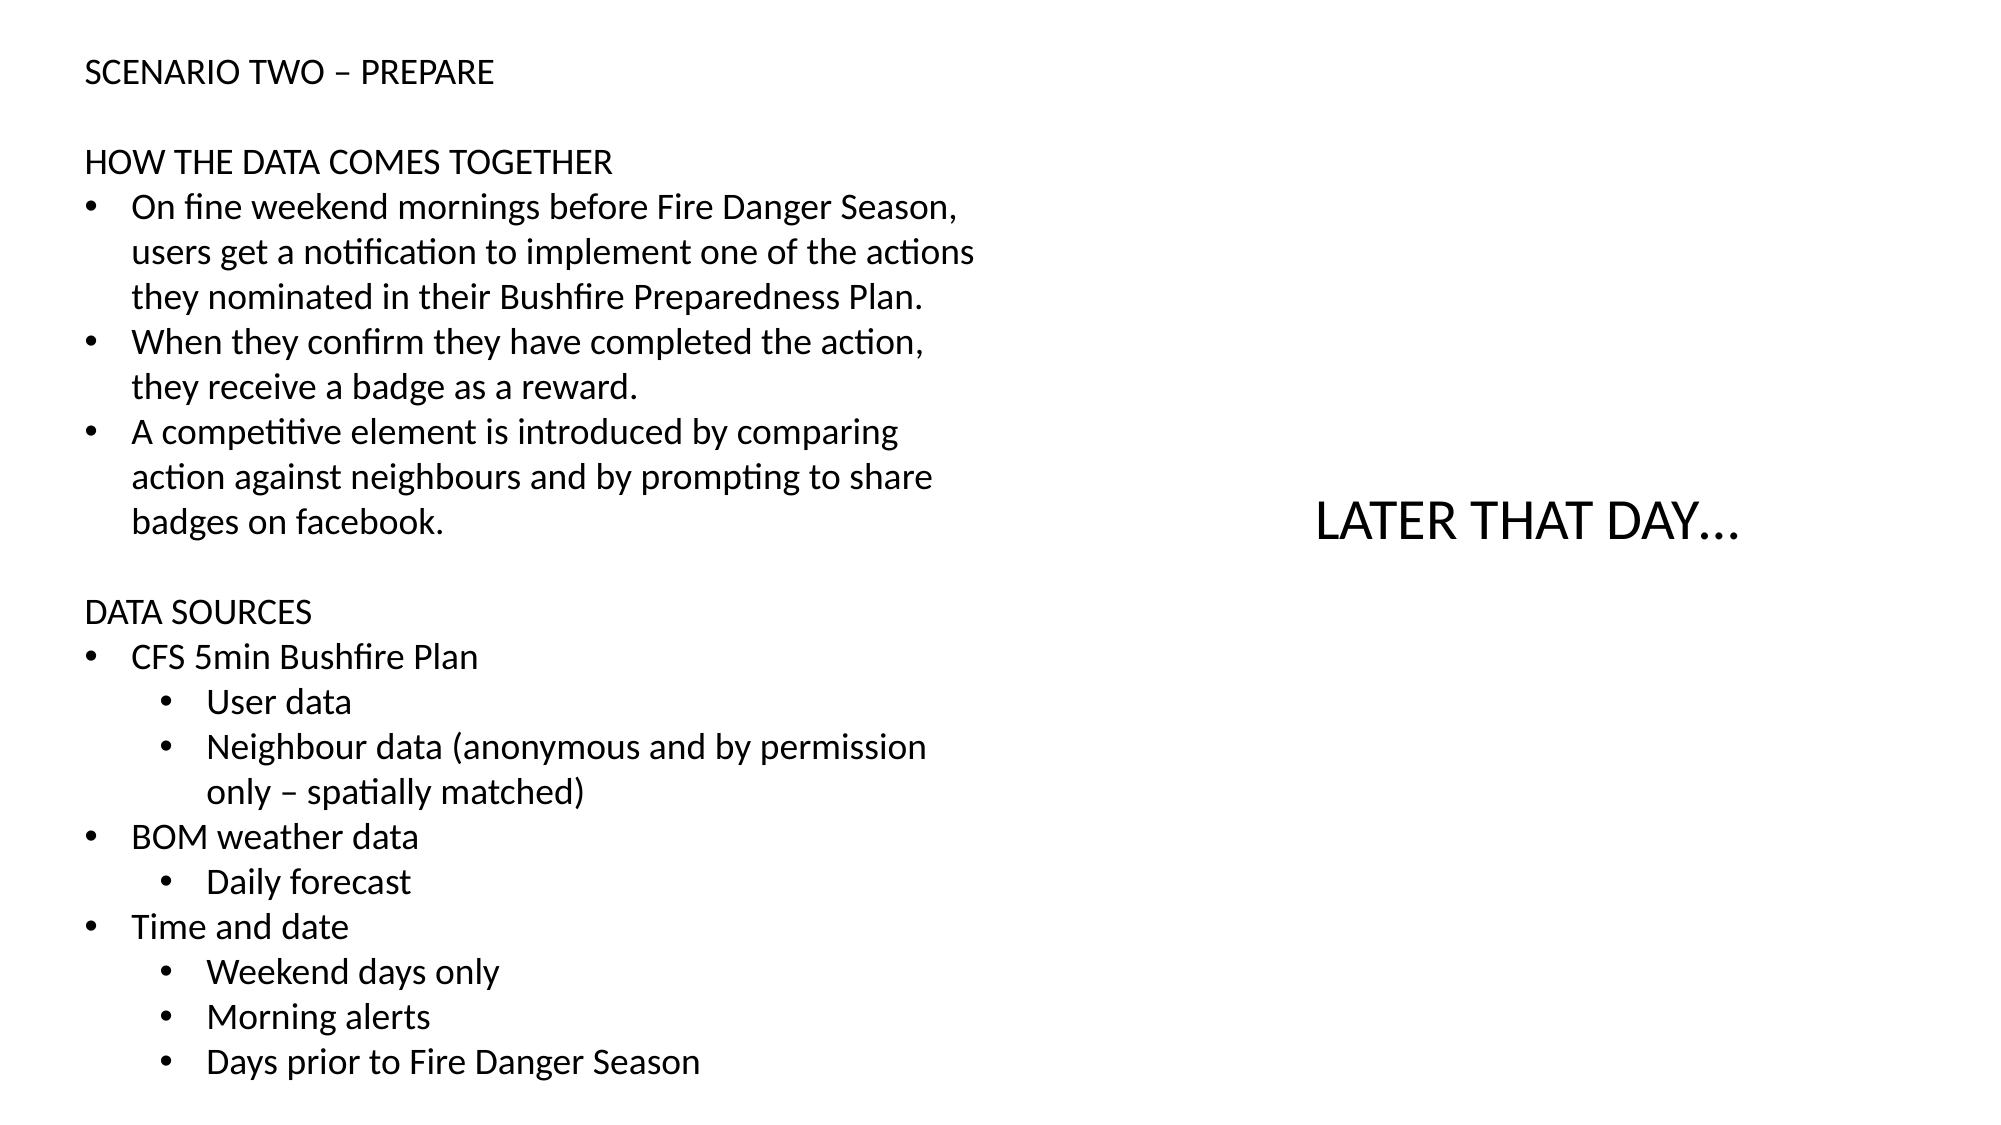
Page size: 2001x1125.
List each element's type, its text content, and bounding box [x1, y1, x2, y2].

text_box SCENARIO TWO – PREPARE HOW THE DATA COMES TOGETHER On fine weekend mornings before Fire Danger Season, users get a notification to implement one of the actions they nominated in their Bushfire Preparedness Plan. When they confirm they have completed the action, they receive a badge as a reward. A competitive element is introduced by comparing action against neighbours and by prompting to share badges on facebook. DATA SOURCES CFS 5min Bushfire Plan User data Neighbour data (anonymous and by permission only – spatially matched) BOM weather data Daily forecast Time and date Weekend days only Morning alerts Days prior to Fire Danger Season [69, 40, 1000, 1125]
list LATER THAT DAY… [1000, 481, 2000, 1125]
